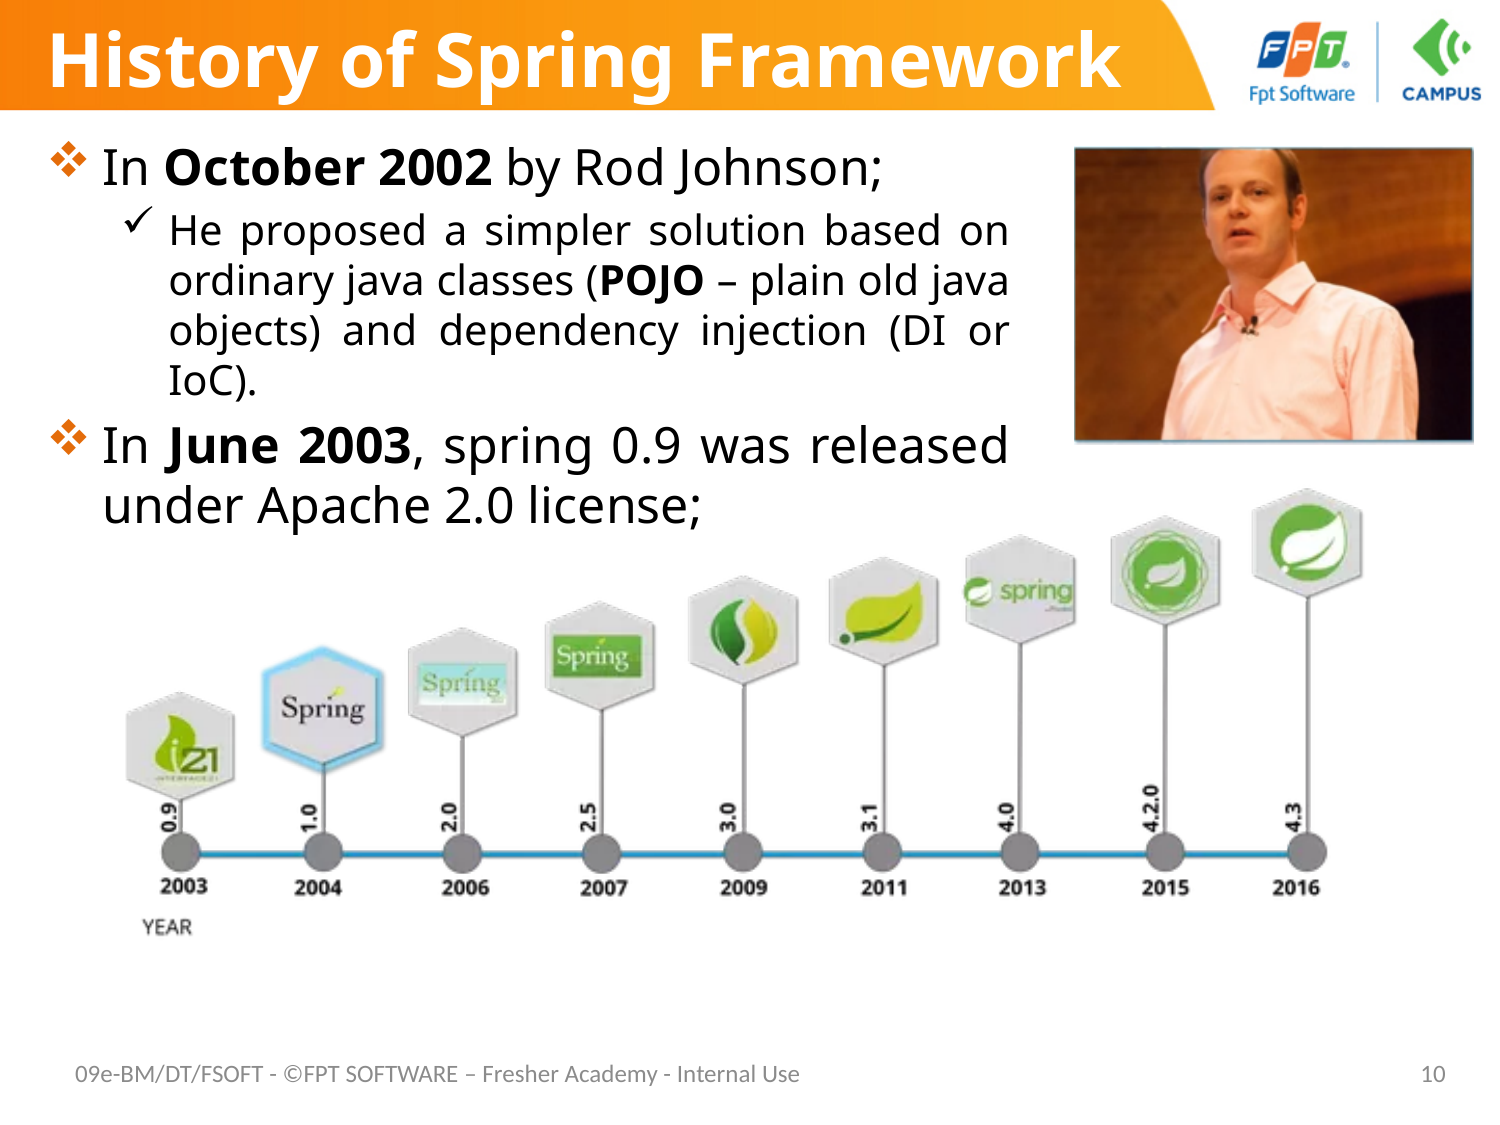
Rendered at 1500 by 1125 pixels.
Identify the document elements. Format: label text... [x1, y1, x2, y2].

picture [0, 0, 1500, 1125]
list In October 2002 by Rod Johnson; He proposed a simpler solution based on ordinary java classes (POJO – plain old java objects) and dependency injection (DI or IoC). In June 2003, spring 0.9 was released under Apache 2.0 license; [31, 127, 1026, 1020]
slide_number 10 [1074, 1042, 1461, 1103]
title History of Spring Framework [31, 3, 1461, 111]
footer 09e-BM/DT/FSOFT - ©FPT SOFTWARE – Fresher Academy - Internal Use [31, 1042, 846, 1103]
